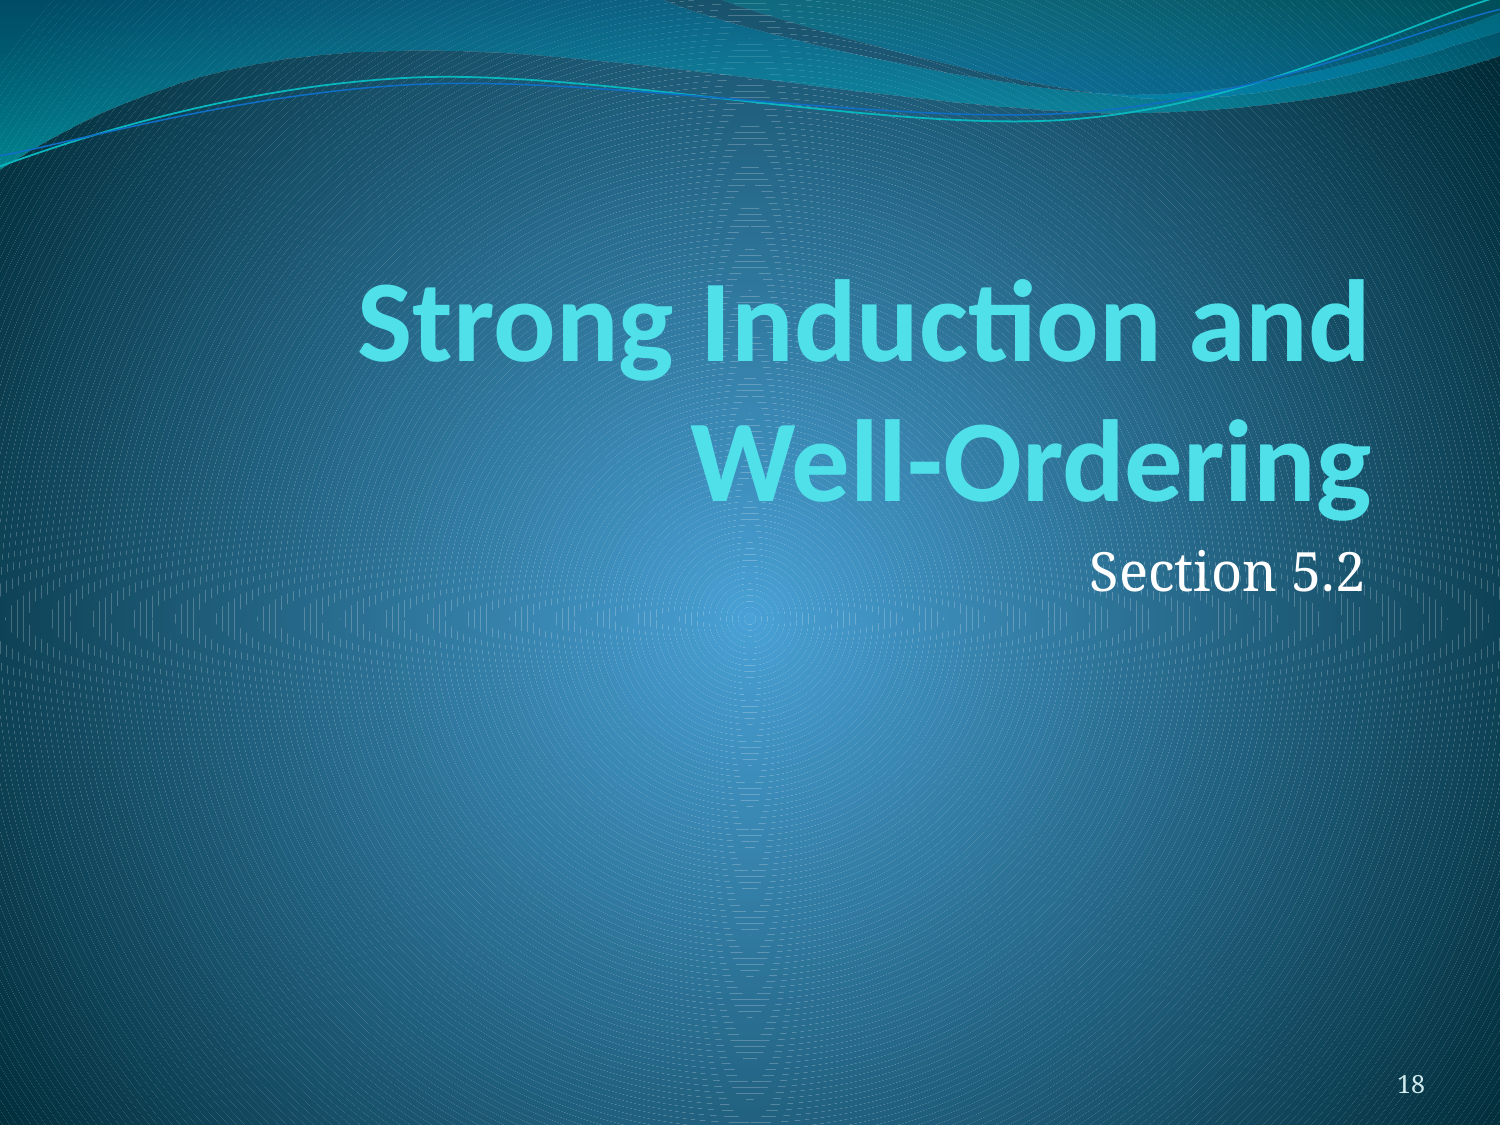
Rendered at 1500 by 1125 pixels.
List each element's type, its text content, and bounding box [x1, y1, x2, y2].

subtitle Section 5.2 [87, 529, 1376, 818]
title Strong Induction and Well-Ordering [87, 224, 1376, 525]
slide_number 18 [1299, 1042, 1425, 1103]
